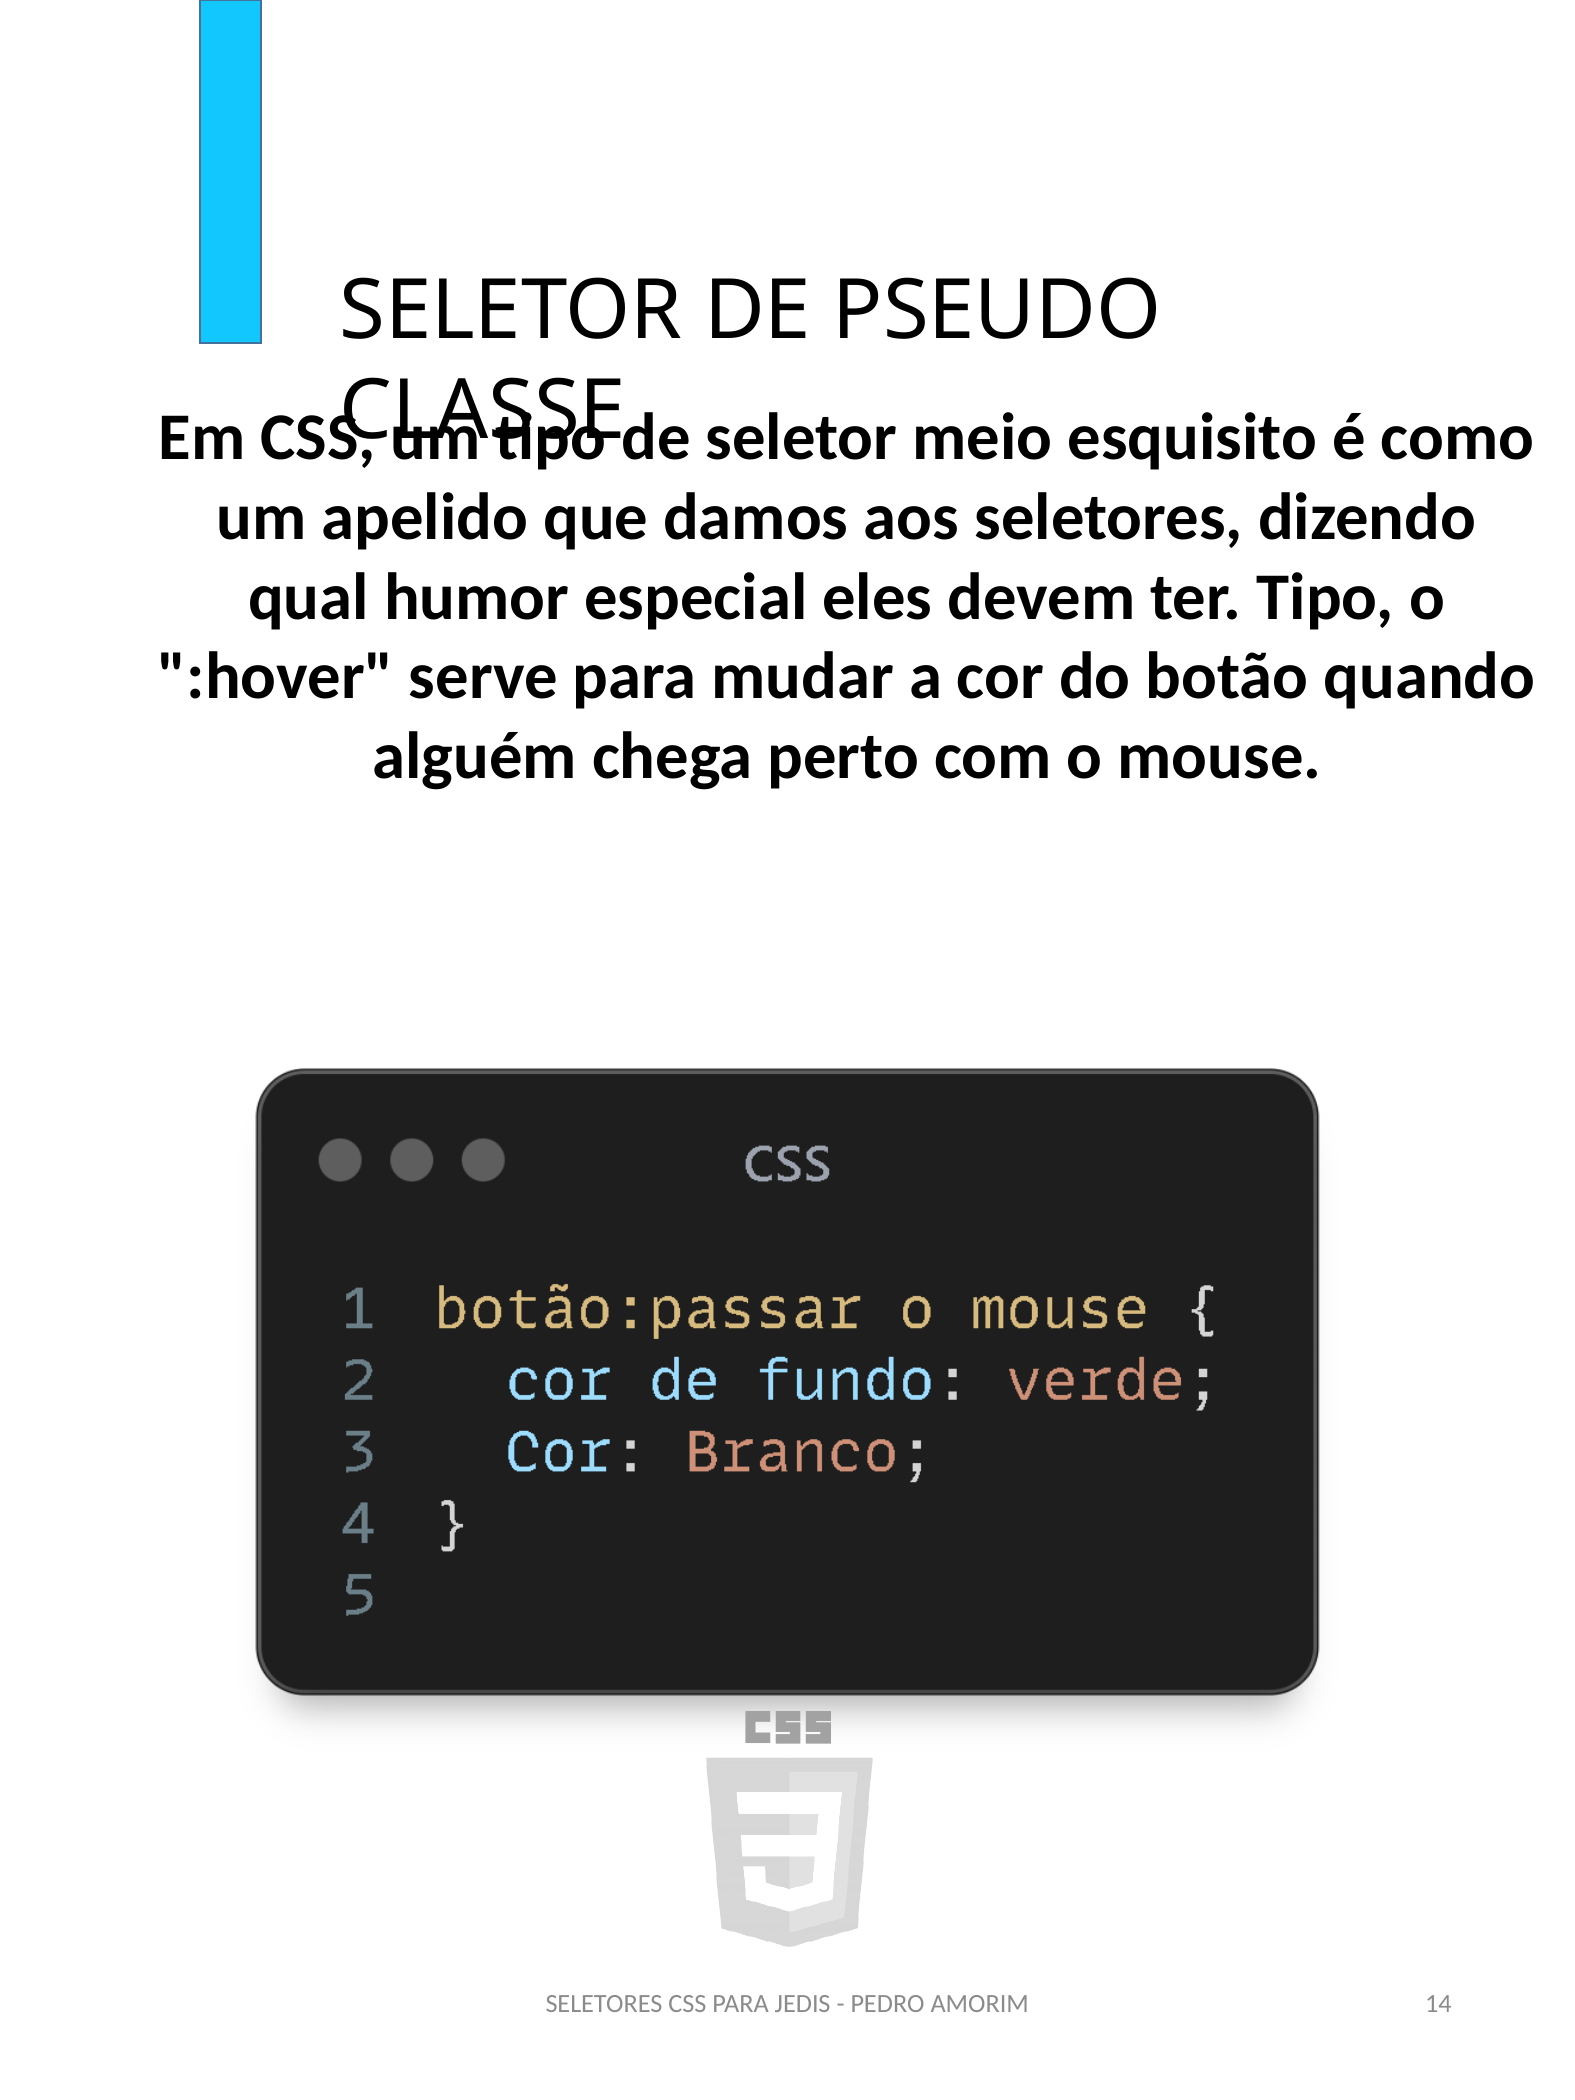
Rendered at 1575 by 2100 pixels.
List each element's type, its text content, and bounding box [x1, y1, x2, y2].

text_box SELETOR DE PSEUDO CLASSE [324, 248, 1370, 385]
text_box [199, 0, 262, 344]
text_box Em CSS, um tipo de seletor meio esquisito é como um apelido que damos aos seletores, dizendo qual humor especial eles devem ter. Tipo, o ":hover" serve para mudar a cor do botão quando alguém chega perto com o mouse. [135, 385, 1559, 800]
slide_number 14 [1112, 1946, 1467, 2059]
picture [0, 845, 1575, 1947]
footer SELETORES CSS PARA JEDIS - PEDRO AMORIM [521, 1946, 1054, 2059]
